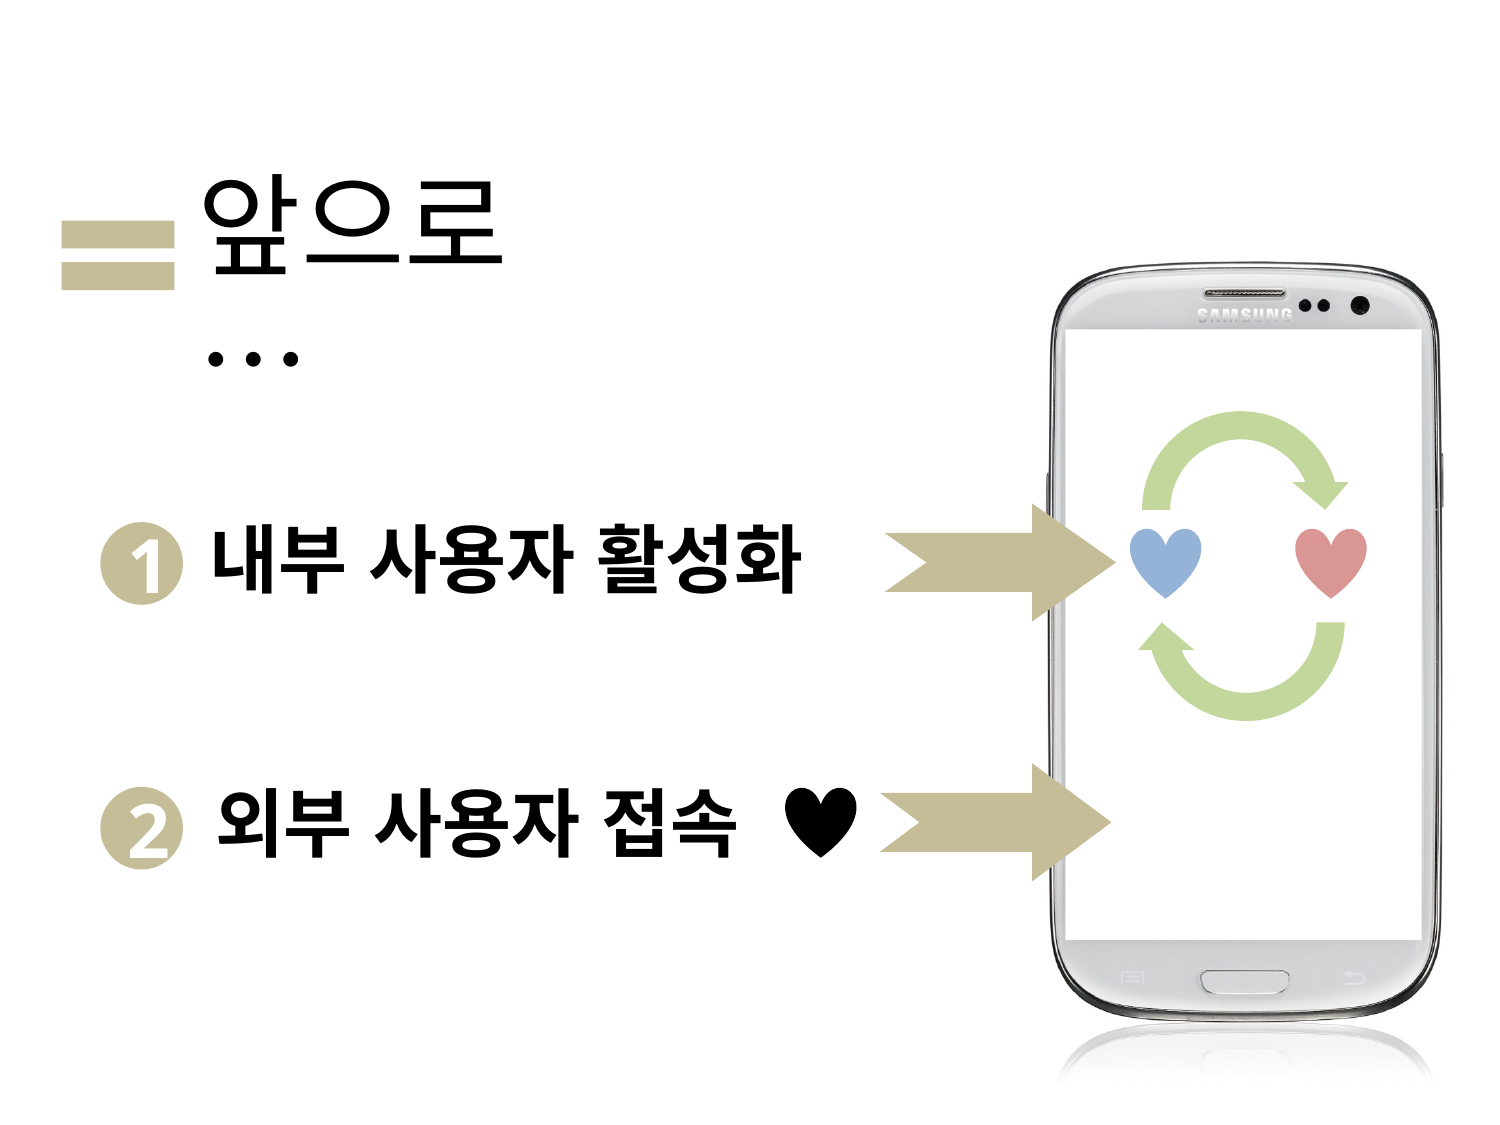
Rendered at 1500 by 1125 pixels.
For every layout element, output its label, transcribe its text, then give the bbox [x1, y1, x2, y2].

text_box [59, 218, 176, 250]
text_box 내부 사용자 활성화 [194, 505, 887, 611]
picture [1026, 254, 1466, 1088]
text_box 2 [98, 784, 186, 872]
text_box 외부 사용자 접속 [200, 769, 809, 875]
text_box [59, 260, 176, 292]
text_box 1 [98, 520, 186, 607]
text_box [877, 790, 1021, 854]
text_box [809, 785, 859, 860]
text_box 앞으로… [183, 148, 621, 433]
text_box [882, 530, 1021, 595]
